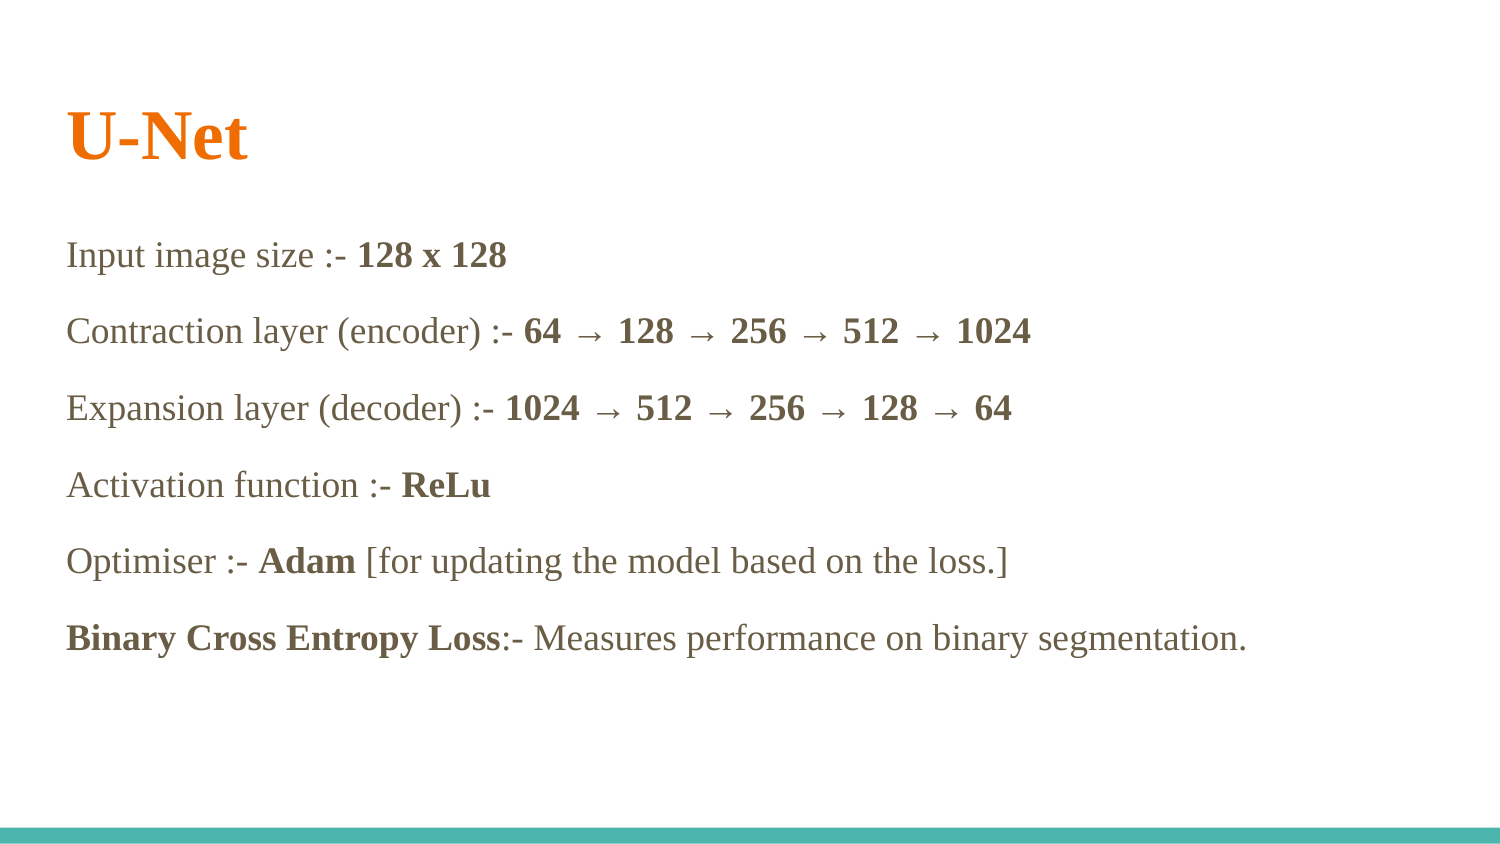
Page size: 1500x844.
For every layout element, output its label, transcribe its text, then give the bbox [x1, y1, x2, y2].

title U-Net [51, 72, 1449, 189]
list Input image size :- 128 x 128 Contraction layer (encoder) :- 64 → 128 → 256 → 512 → 1024 Expansion layer (decoder) :- 1024 → 512 → 256 → 128 → 64 Activation function :- ReLu Optimiser :- Adam [for updating the model based on the loss.] Binary Cross Entropy Loss:- Measures performance on binary segmentation. [51, 207, 1449, 679]
